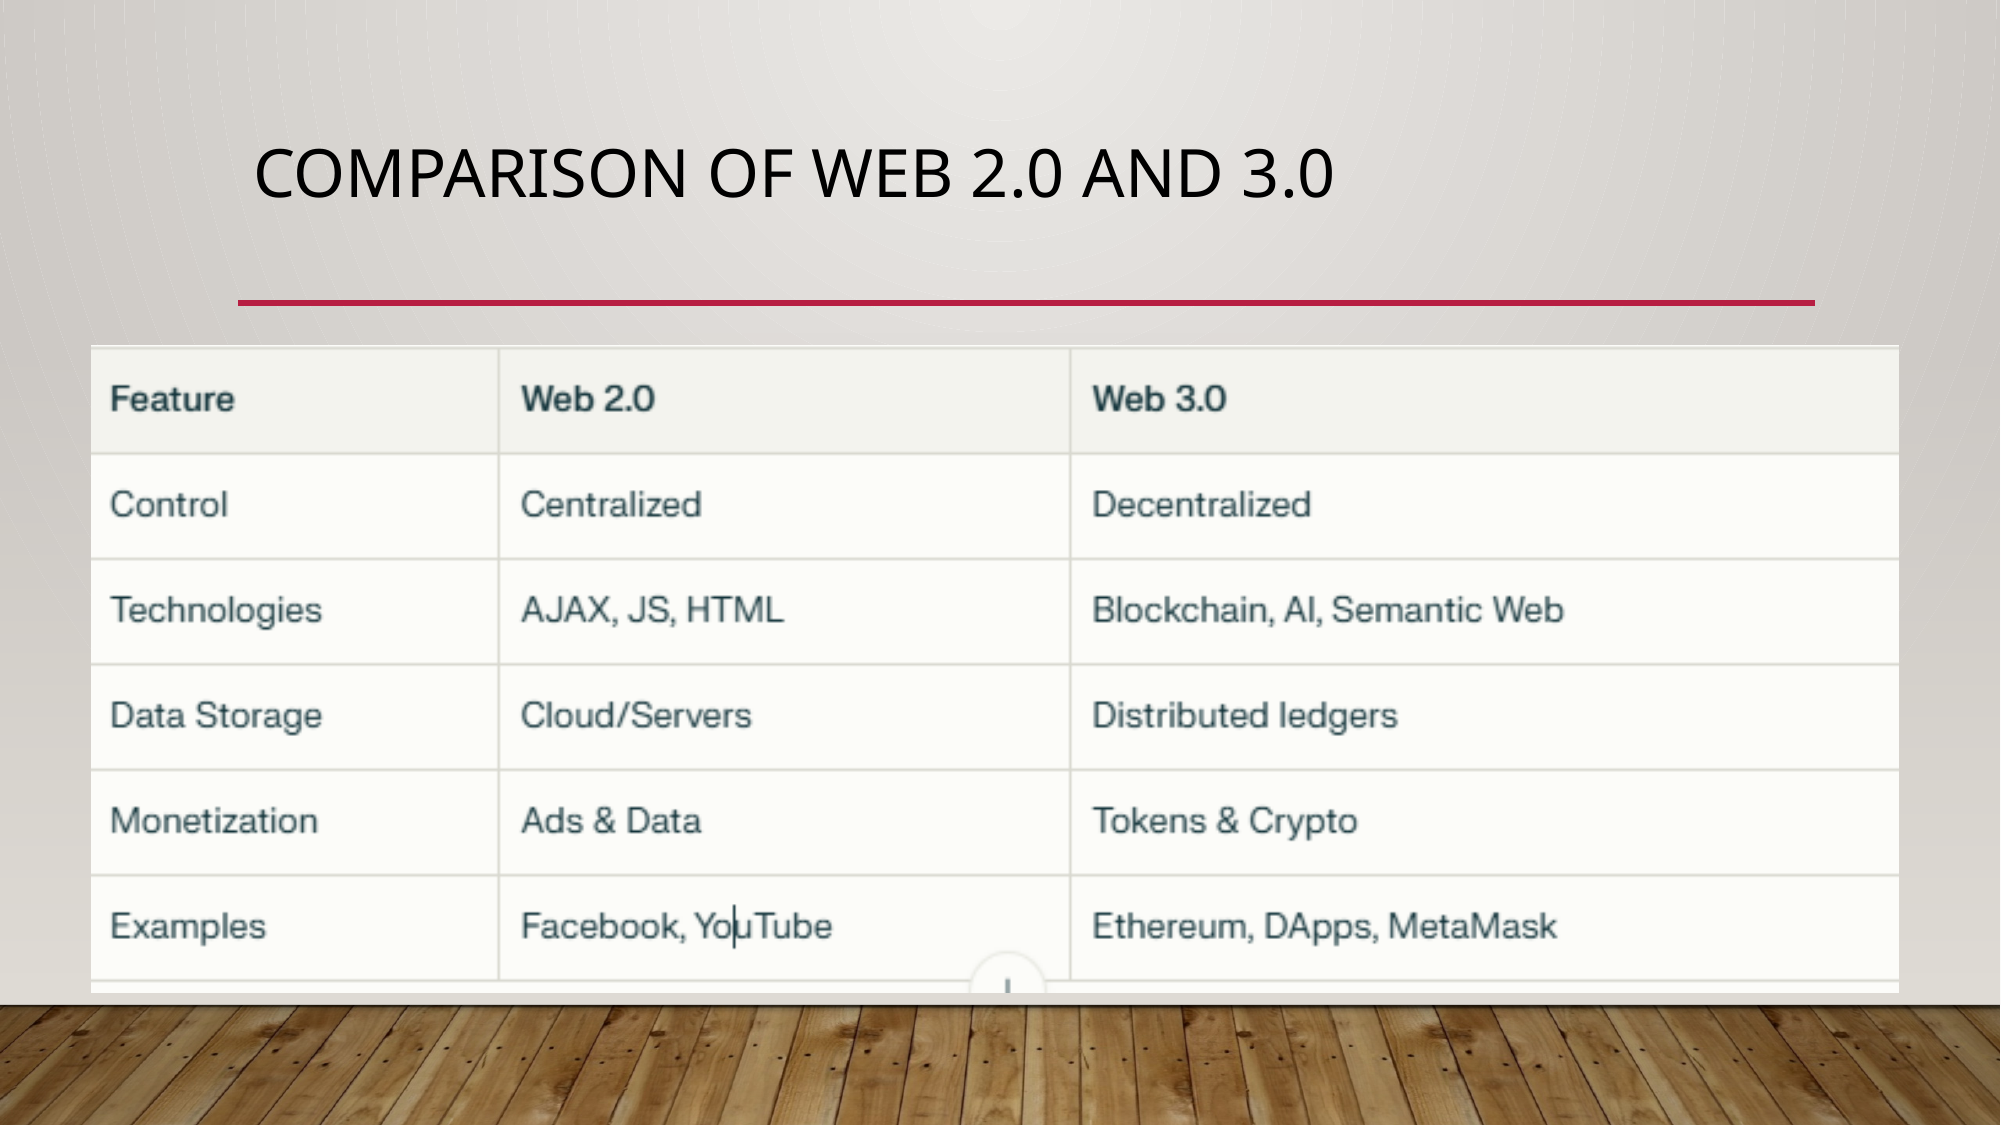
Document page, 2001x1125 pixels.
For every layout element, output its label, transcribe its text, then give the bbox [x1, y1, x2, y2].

title Comparison of web 2.0 and 3.0 [238, 131, 1814, 305]
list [91, 345, 1899, 994]
picture [0, 1005, 2000, 1125]
